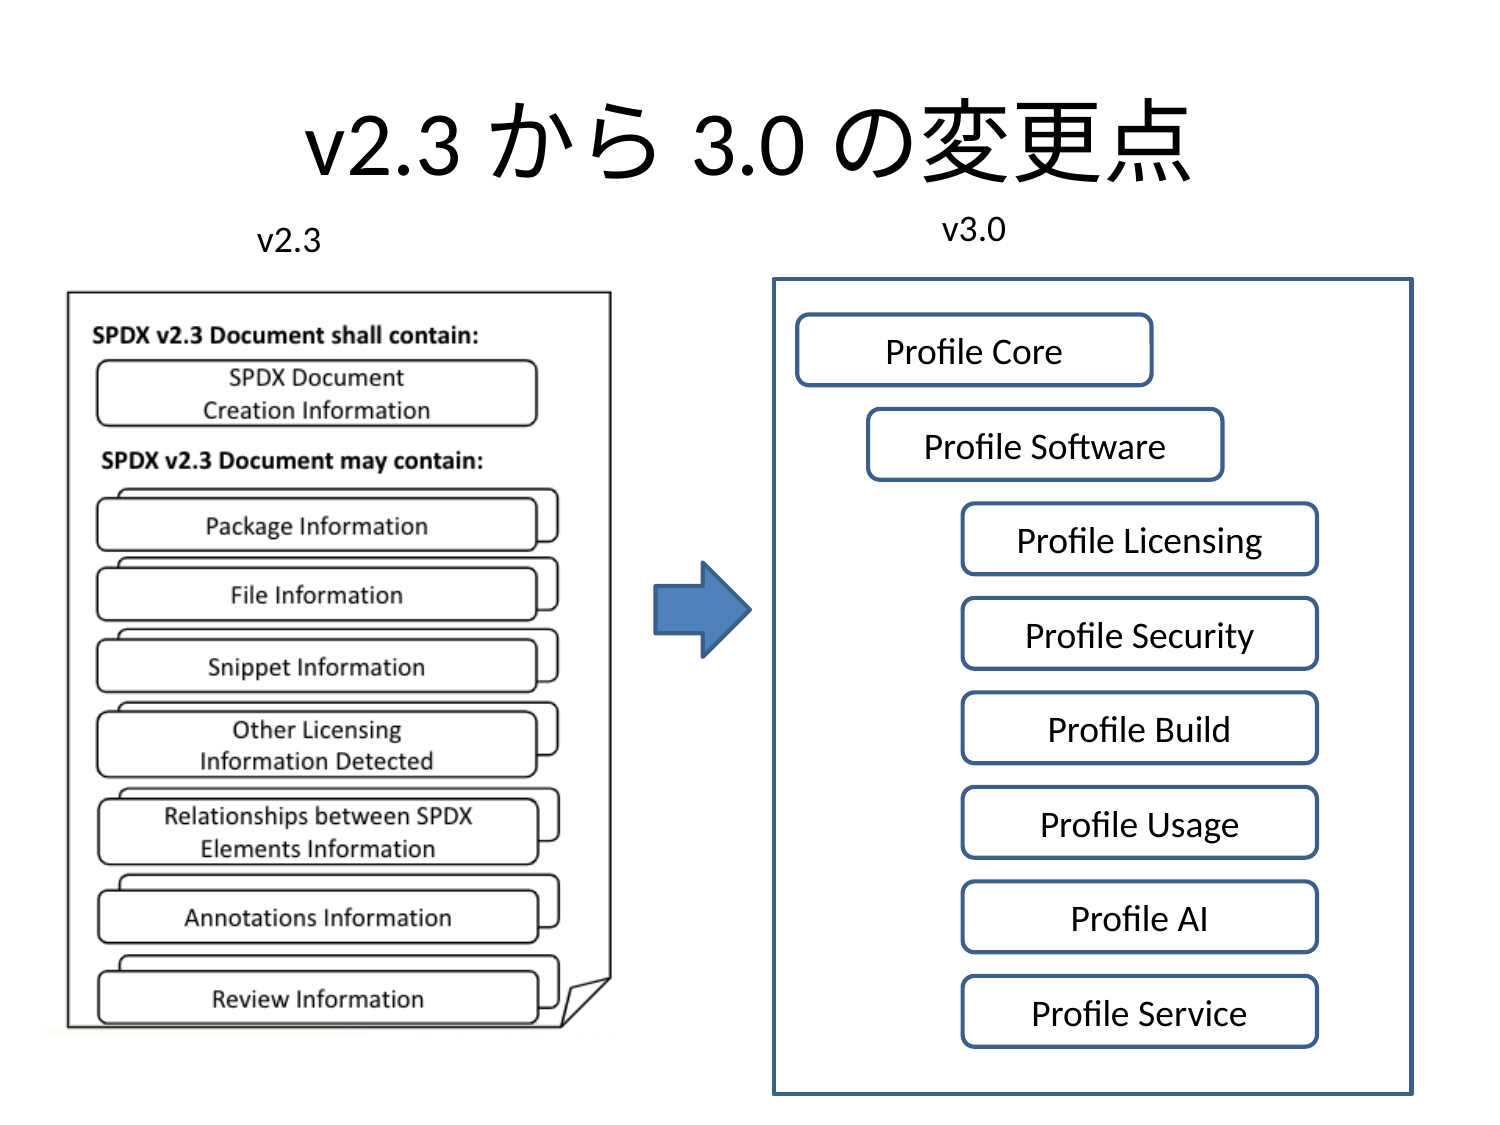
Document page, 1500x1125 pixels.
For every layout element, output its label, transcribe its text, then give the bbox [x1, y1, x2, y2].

text_box v2.3 [242, 208, 420, 268]
text_box v3.0 [927, 196, 1105, 256]
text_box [773, 278, 1412, 1095]
text_box [653, 560, 753, 659]
picture [40, 278, 640, 1036]
title v2.3から3.0の変更点 [75, 45, 1425, 233]
